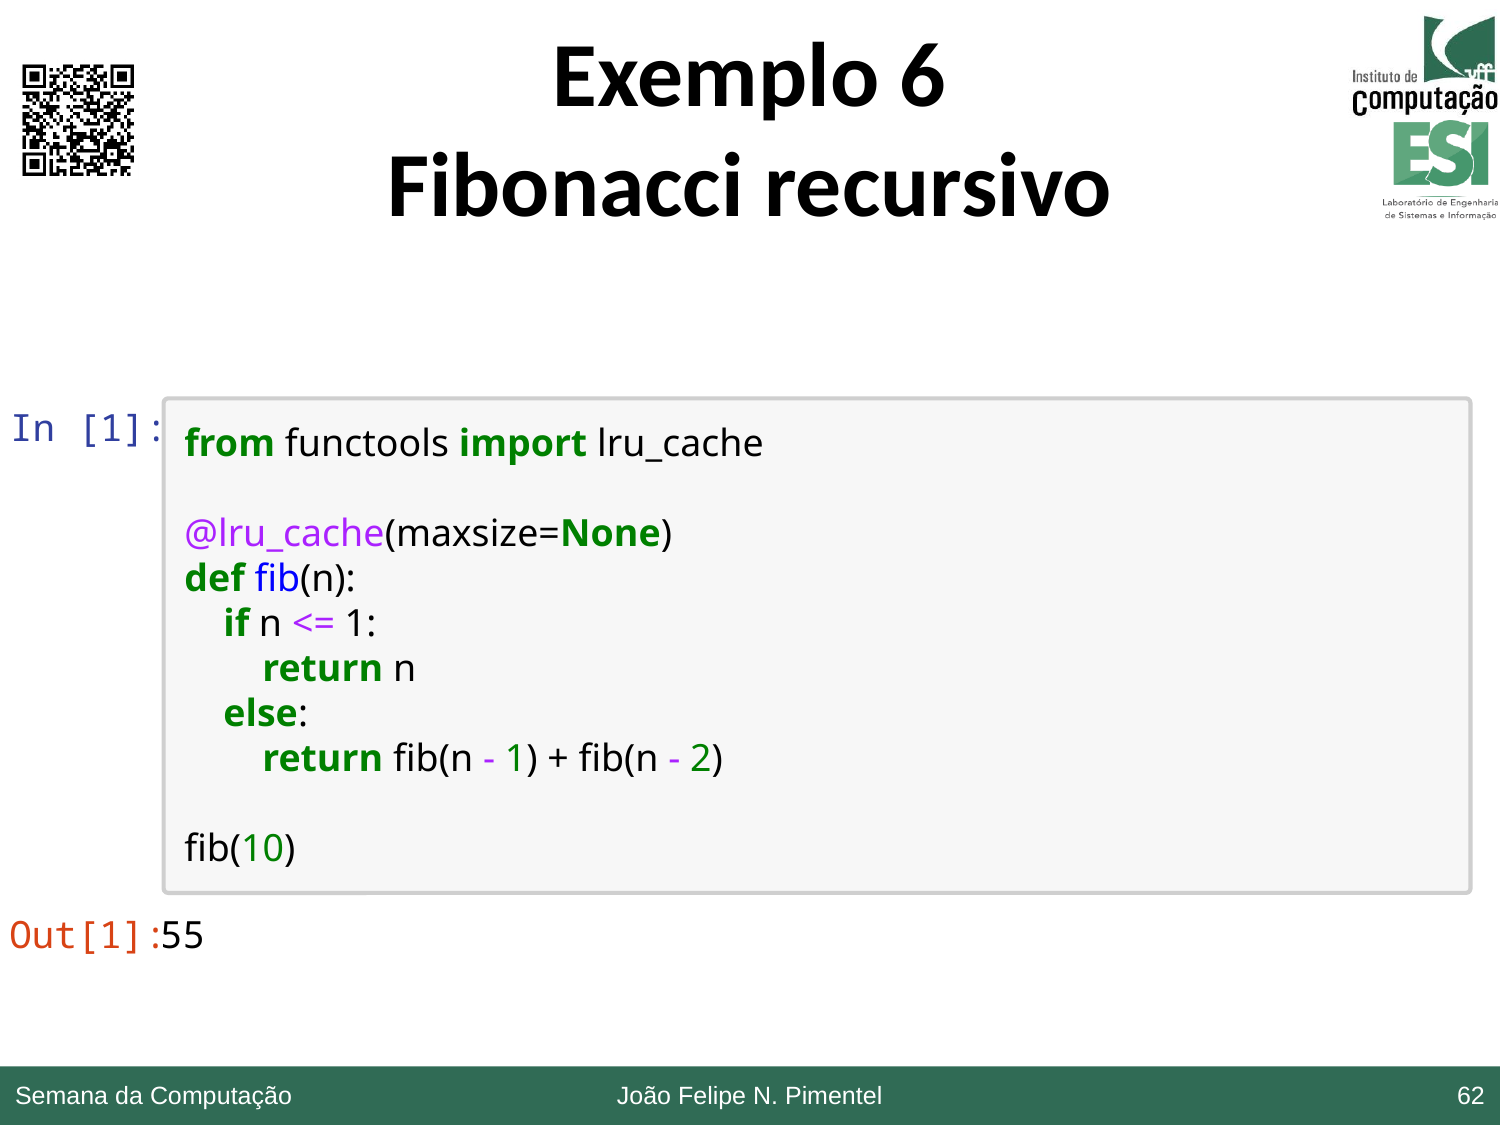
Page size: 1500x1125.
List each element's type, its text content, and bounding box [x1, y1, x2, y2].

footer João Felipe N. Pimentel [512, 1065, 988, 1125]
text_box from functools import lru_cache @lru_cache(maxsize=None) def fib(n): if n <= 1: return n else: return fib(n - 1) + fib(n - 2) fib(10) [161, 396, 1473, 896]
title Exemplo 6 Fibonacci recursivo [150, 30, 1350, 219]
text_box Out[1]: [0, 903, 182, 964]
slide_number Semana da Computação [0, 1065, 350, 1125]
picture [1383, 120, 1498, 220]
slide_number 62 [1149, 1065, 1500, 1125]
text_box In [1]: [0, 397, 183, 457]
text_box 55 [182, 903, 220, 964]
picture [17, 59, 139, 180]
